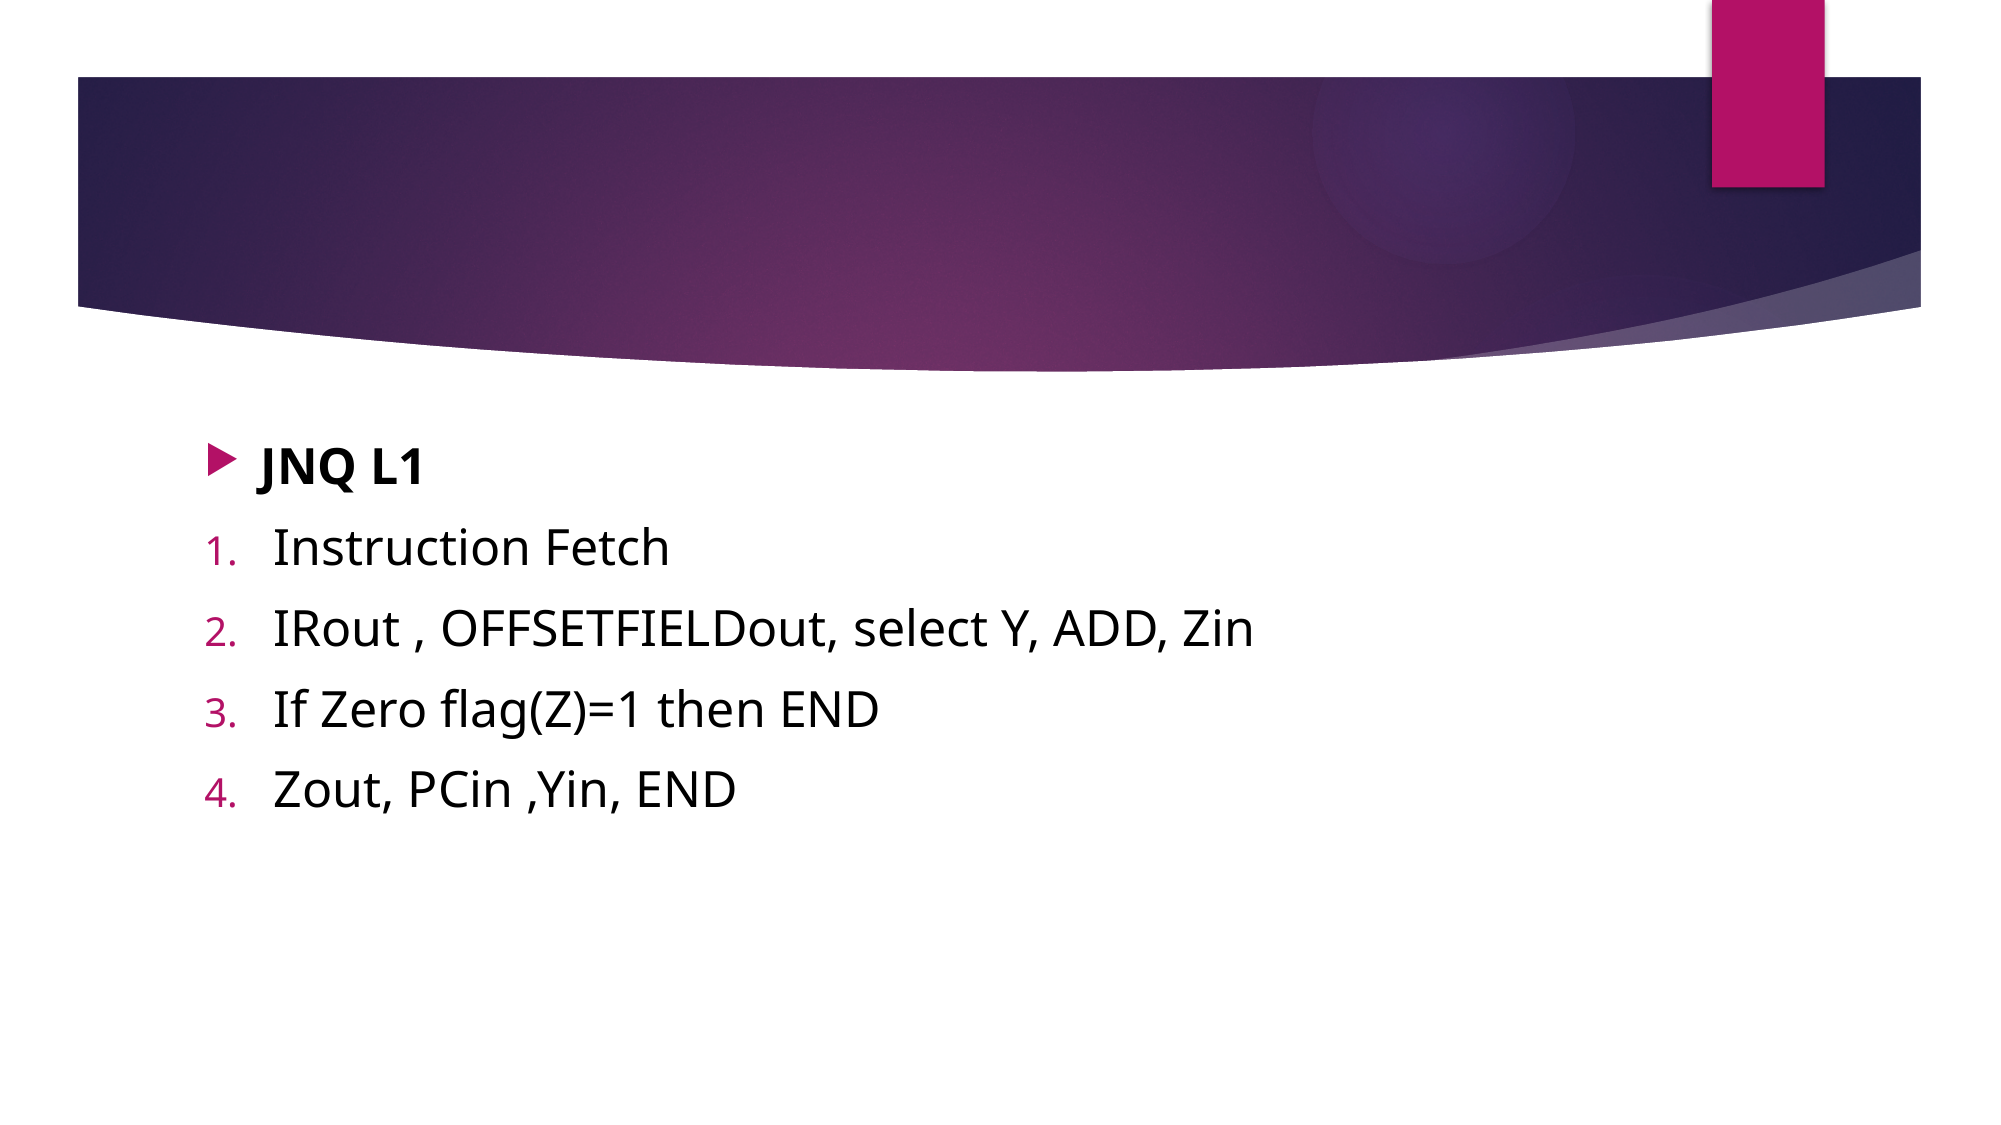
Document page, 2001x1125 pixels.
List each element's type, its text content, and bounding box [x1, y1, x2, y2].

list JNQ L1 Instruction Fetch IRout , OFFSETFIELDout, select Y, ADD, Zin If Zero flag(Z)=1 then END Zout, PCin ,Yin, END [189, 427, 1322, 1007]
